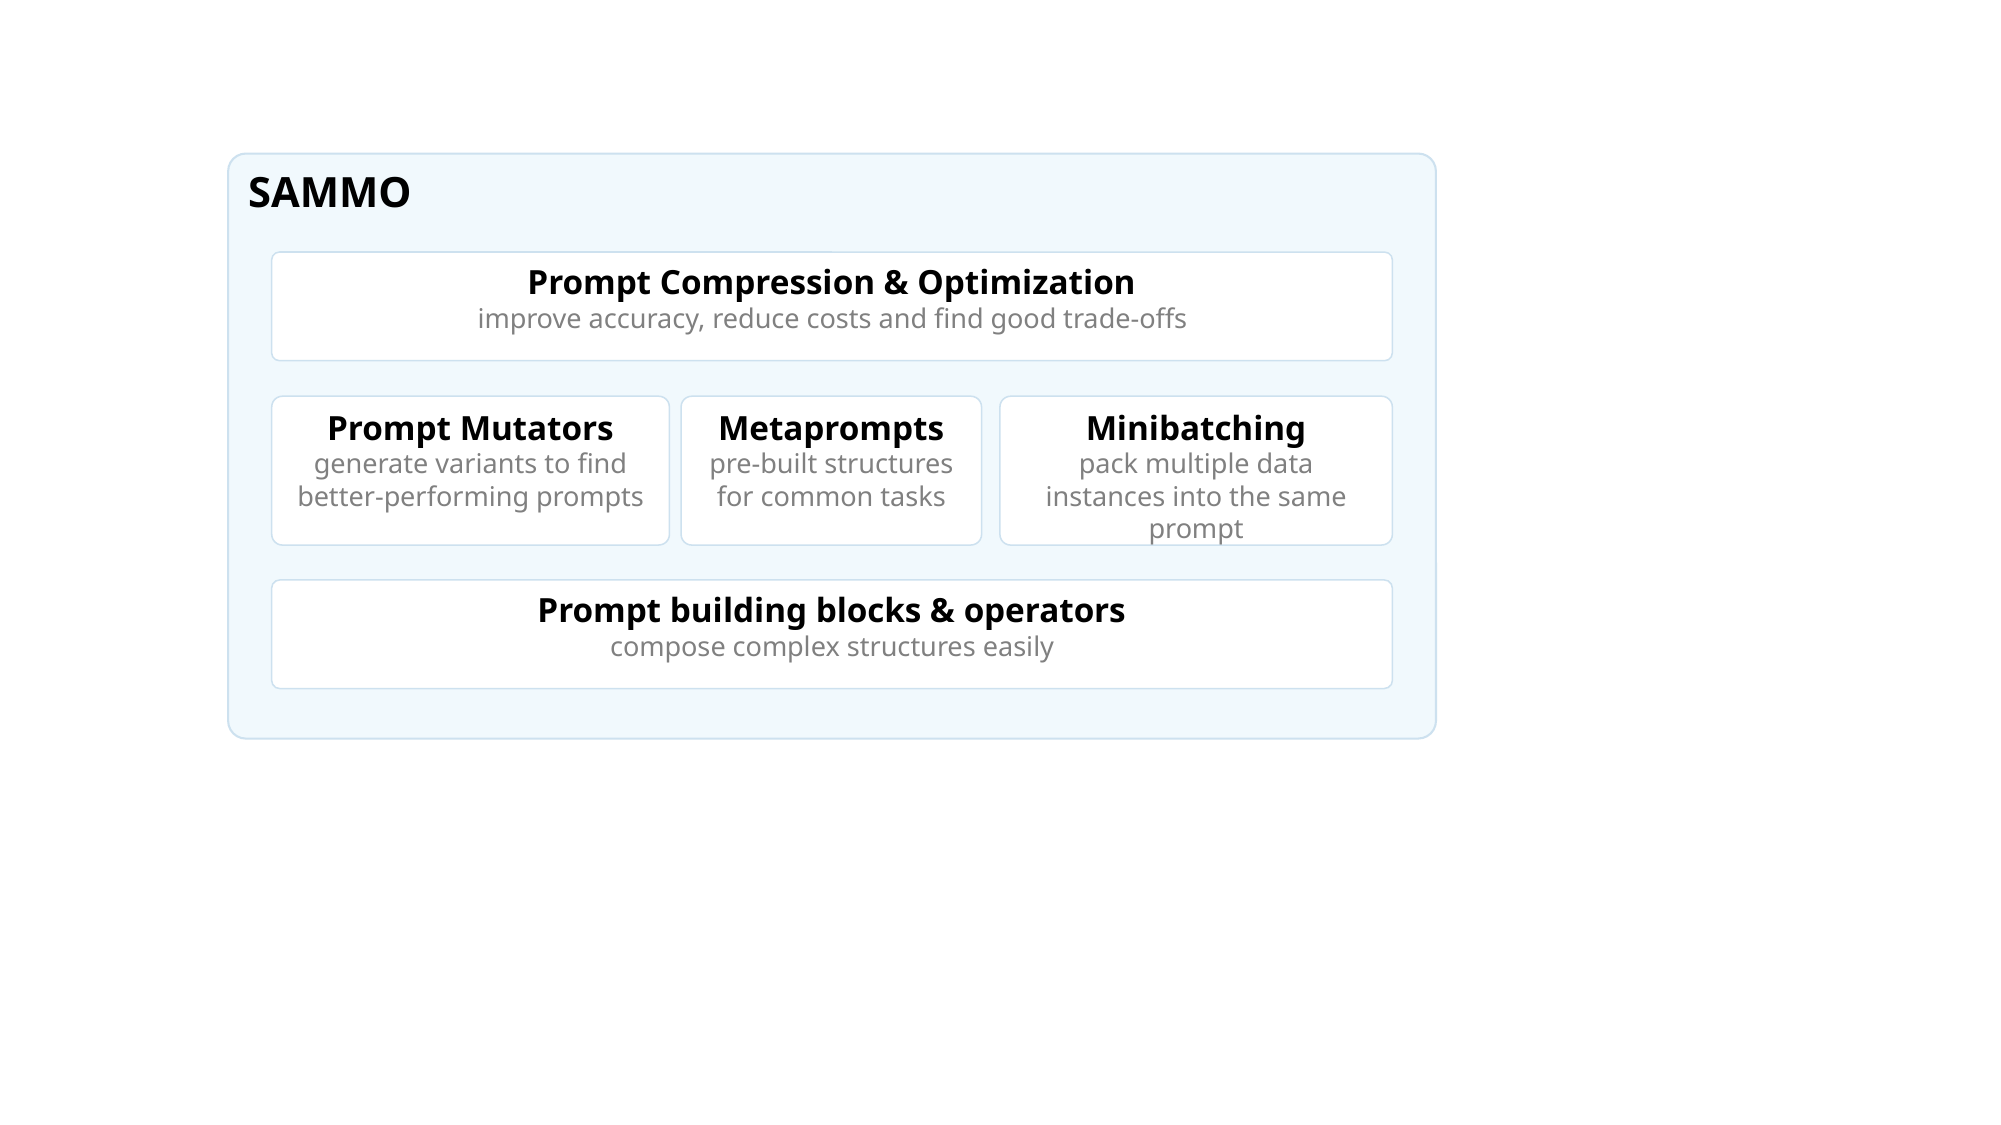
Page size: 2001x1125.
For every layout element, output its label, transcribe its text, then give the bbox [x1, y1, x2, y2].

text_box Minibatching pack multiple data instances into the same prompt [998, 394, 1394, 547]
text_box SAMMO [226, 151, 1438, 741]
text_box Prompt Mutators generate variants to find better-performing prompts [270, 394, 672, 547]
text_box Prompt building blocks & operators compose complex structures easily [270, 578, 1394, 691]
text_box Prompt Compression & Optimization improve accuracy, reduce costs and find good trade-offs [270, 250, 1394, 363]
text_box Metaprompts pre-built structures for common tasks [679, 394, 984, 547]
